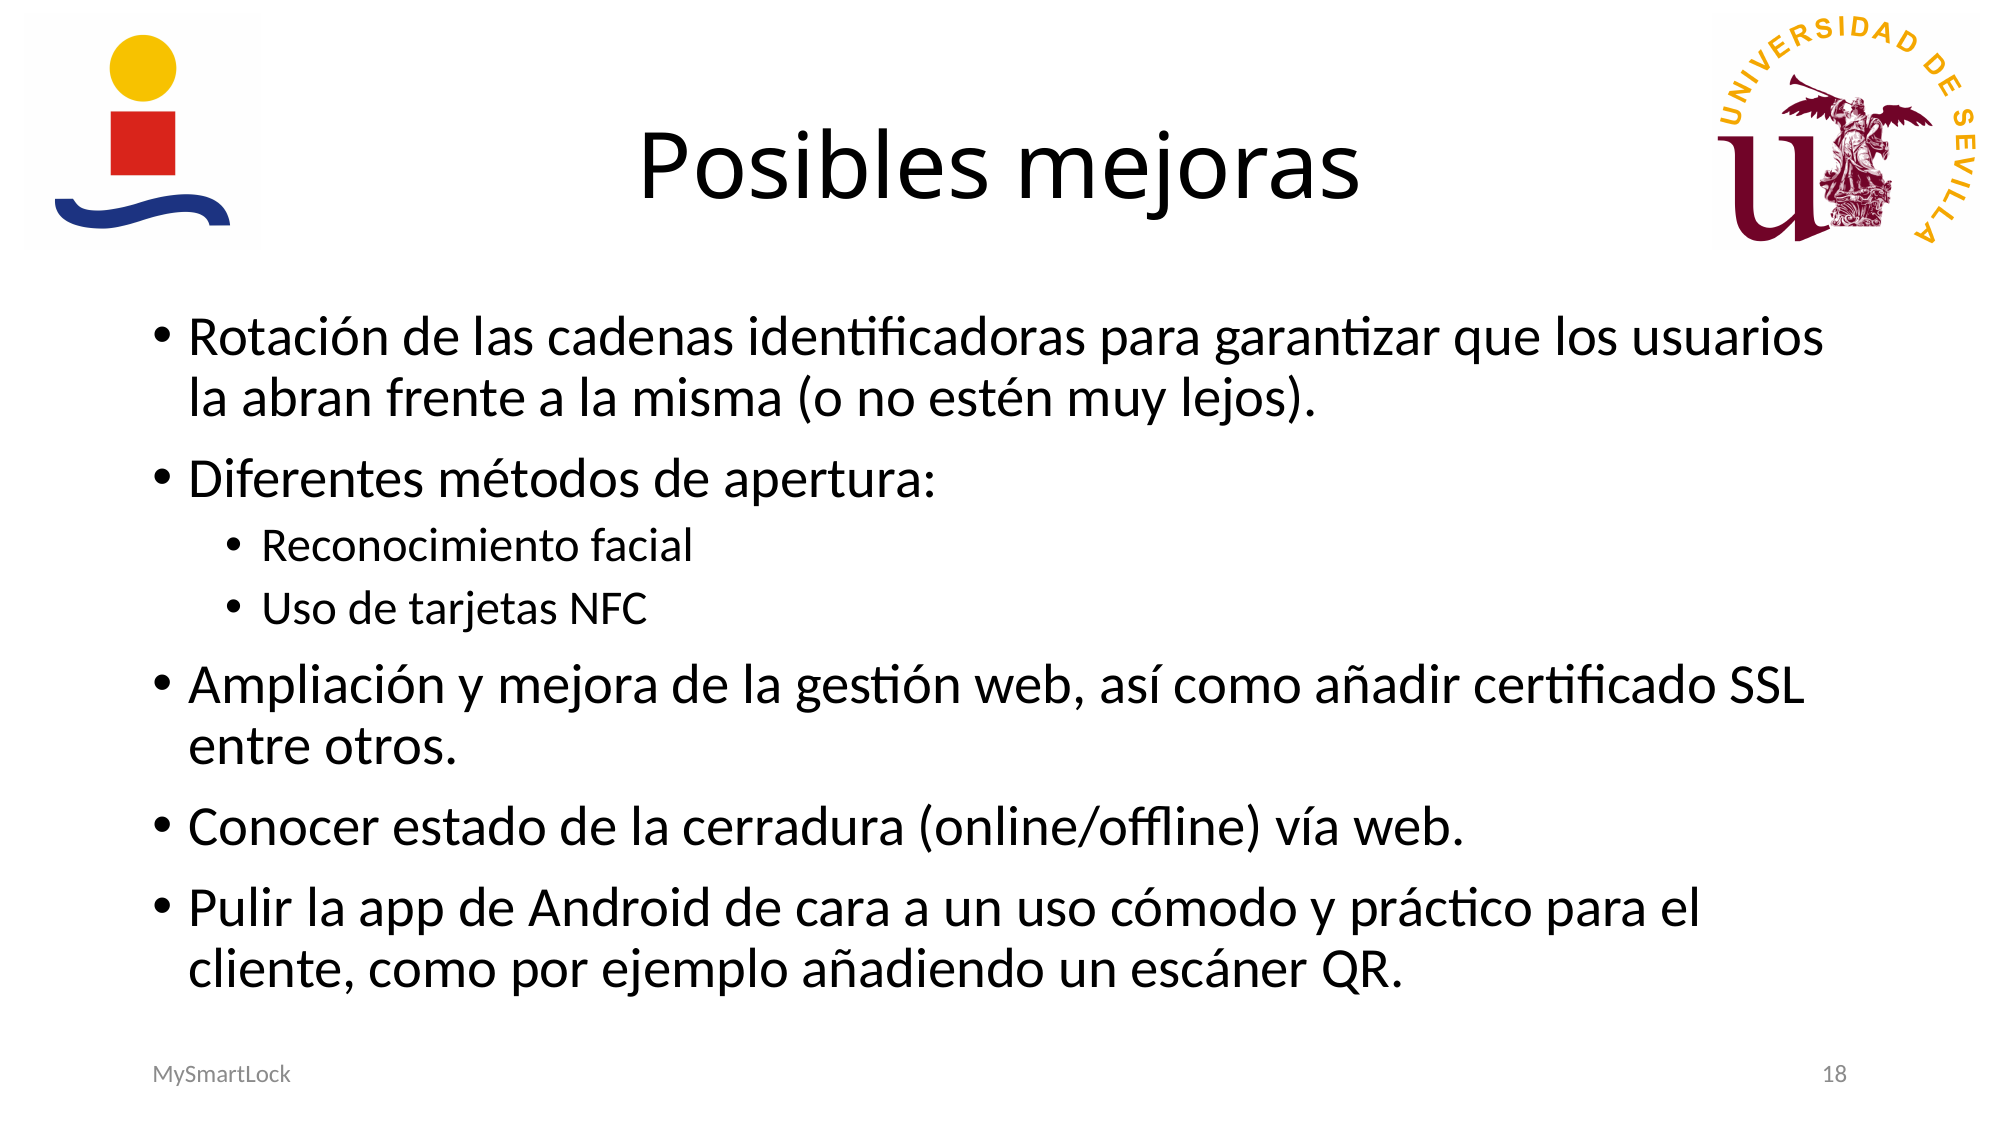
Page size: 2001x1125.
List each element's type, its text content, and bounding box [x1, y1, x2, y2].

title Posibles mejoras [287, 59, 1713, 278]
slide_number 18 [1412, 1042, 1863, 1103]
picture [1712, 13, 1980, 250]
picture [24, 13, 261, 250]
footer MySmartLock [137, 1042, 813, 1103]
list Rotación de las cadenas identificadoras para garantizar que los usuarios la abran frente a la misma (o no estén muy lejos). Diferentes métodos de apertura: Reconocimiento facial Uso de tarjetas NFC Ampliación y mejora de la gestión web, así como añadir certificado SSL entre otros. Conocer estado de la cerradura (online/offline) vía web. Pulir la app de Android de cara a un uso cómodo y práctico para el cliente, como por ejemplo añadiendo un escáner QR. [137, 299, 1863, 1014]
